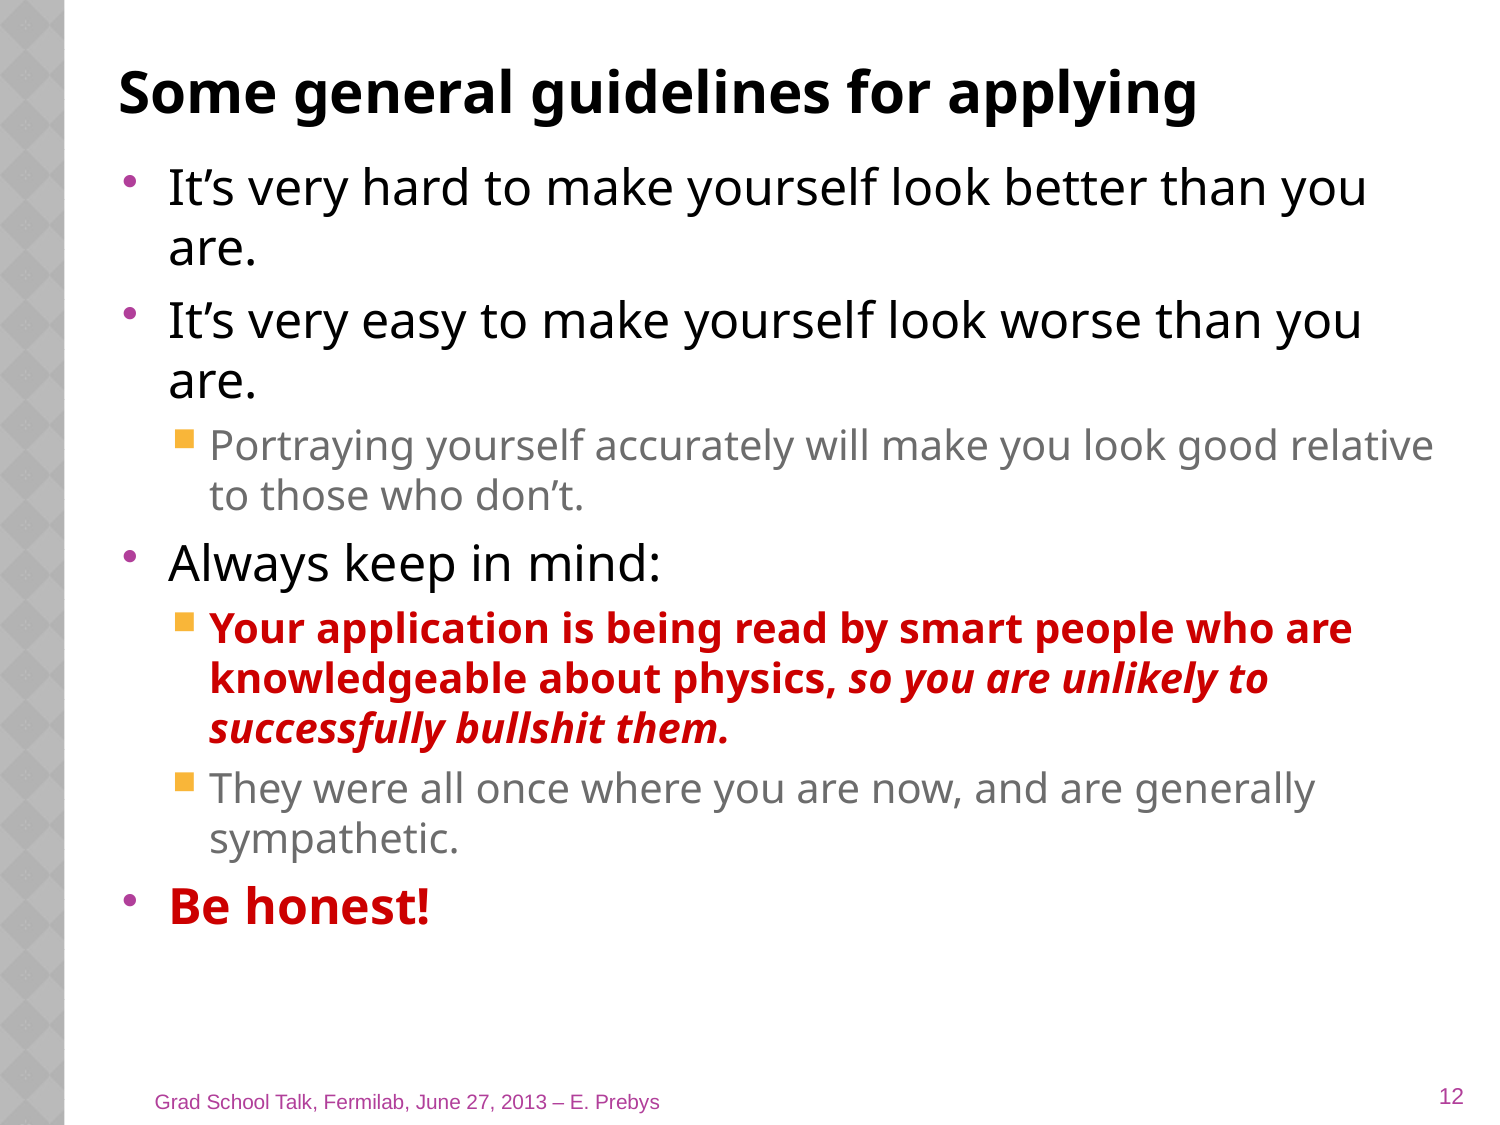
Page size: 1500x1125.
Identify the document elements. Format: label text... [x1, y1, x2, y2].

footer Grad School Talk, Fermilab, June 27, 2013 – E. Prebys [75, 1075, 675, 1114]
slide_number 12 [1367, 1071, 1465, 1110]
list It’s very hard to make yourself look better than you are. It’s very easy to make yourself look worse than you are. Portraying yourself accurately will make you look good relative to those who don’t. Always keep in mind: Your application is being read by smart people who are knowledgeable about physics, so you are unlikely to successfully bullshit them. They were all once where you are now, and are generally sympathetic. Be honest! [108, 147, 1463, 1060]
title Some general guidelines for applying [110, 52, 1467, 125]
